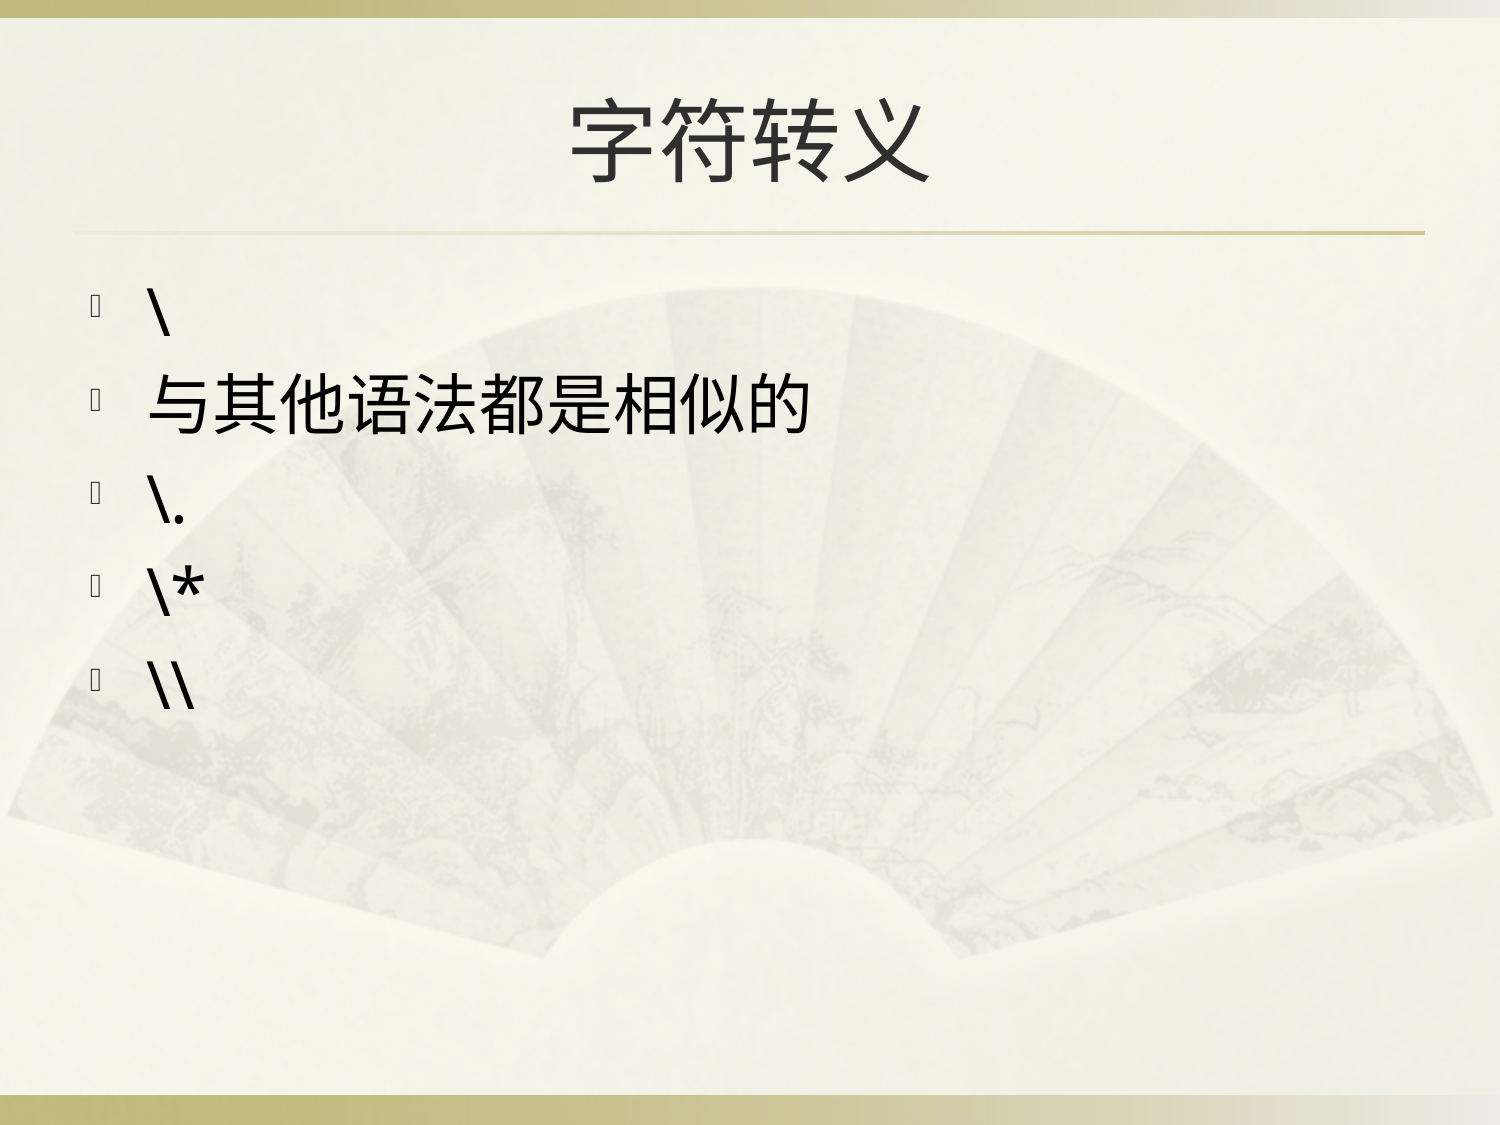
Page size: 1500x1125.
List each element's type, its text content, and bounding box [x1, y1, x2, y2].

list \ 与其他语法都是相似的 \. \* \\ [75, 262, 1425, 1032]
title 字符转义 [75, 45, 1425, 233]
